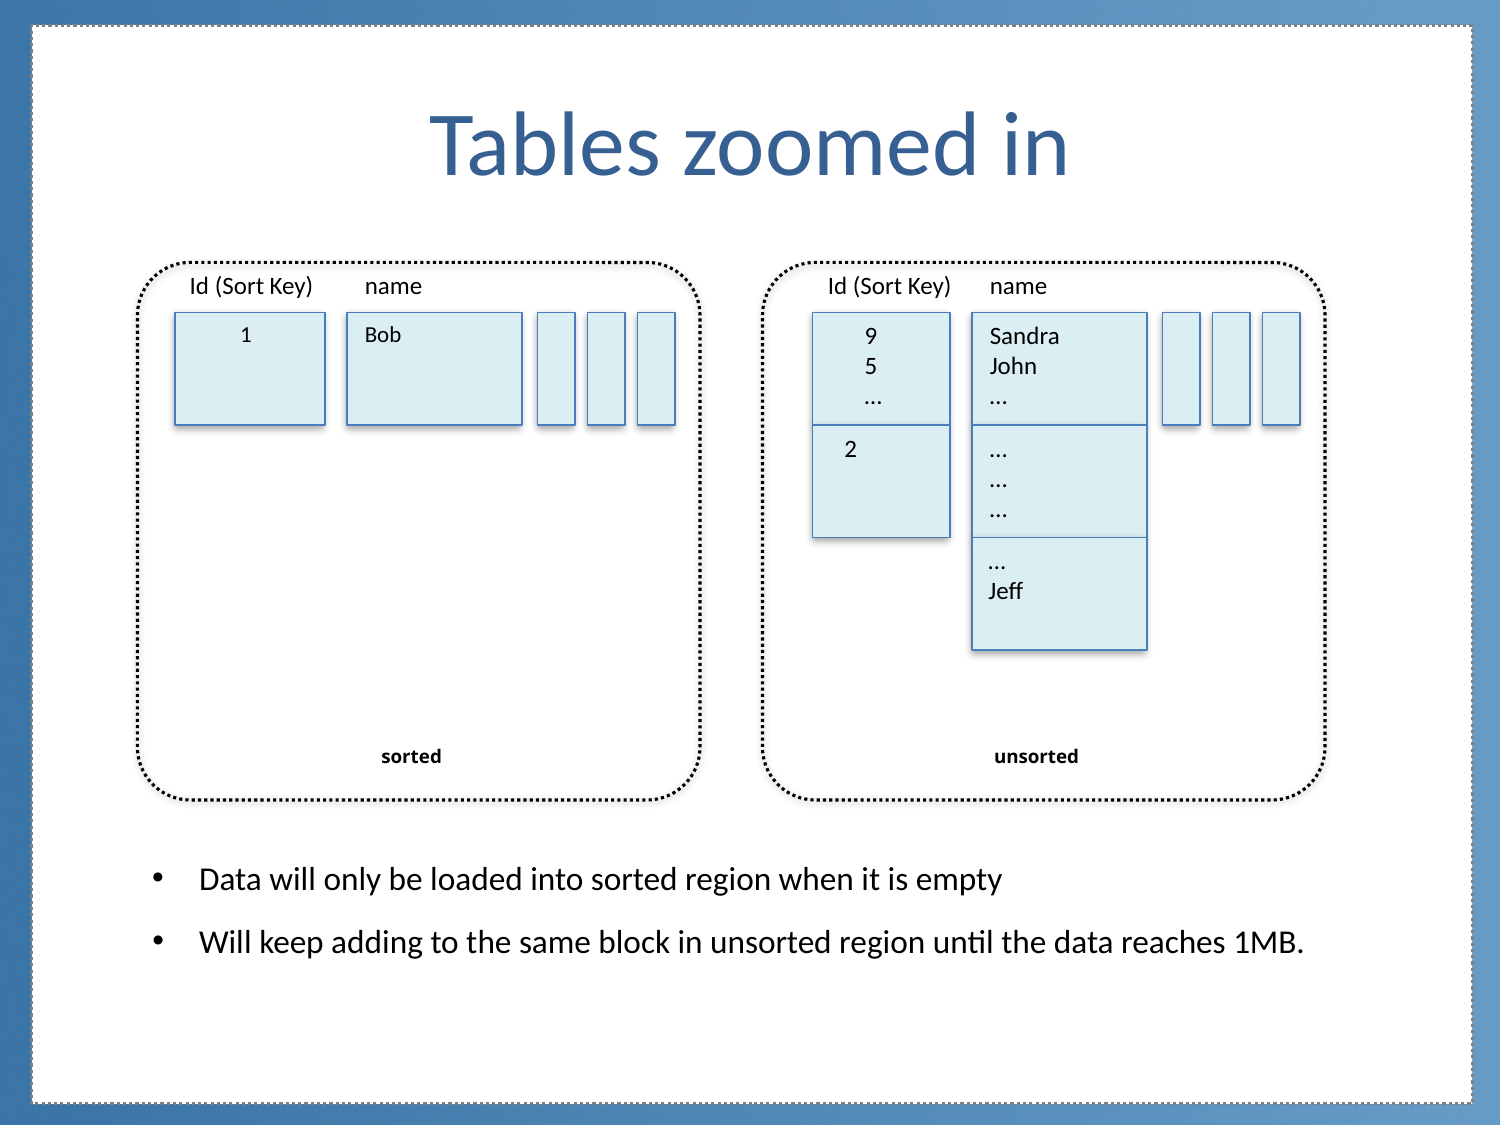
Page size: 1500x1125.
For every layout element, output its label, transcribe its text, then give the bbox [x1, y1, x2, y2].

picture [0, 0, 1500, 1125]
text_box Data will only be loaded into sorted region when it is empty [137, 849, 1275, 905]
text_box Will keep adding to the same block in unsorted region until the data reaches 1MB. [137, 912, 1375, 1008]
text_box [137, 262, 1326, 810]
title Tables zoomed in [75, 45, 1425, 233]
